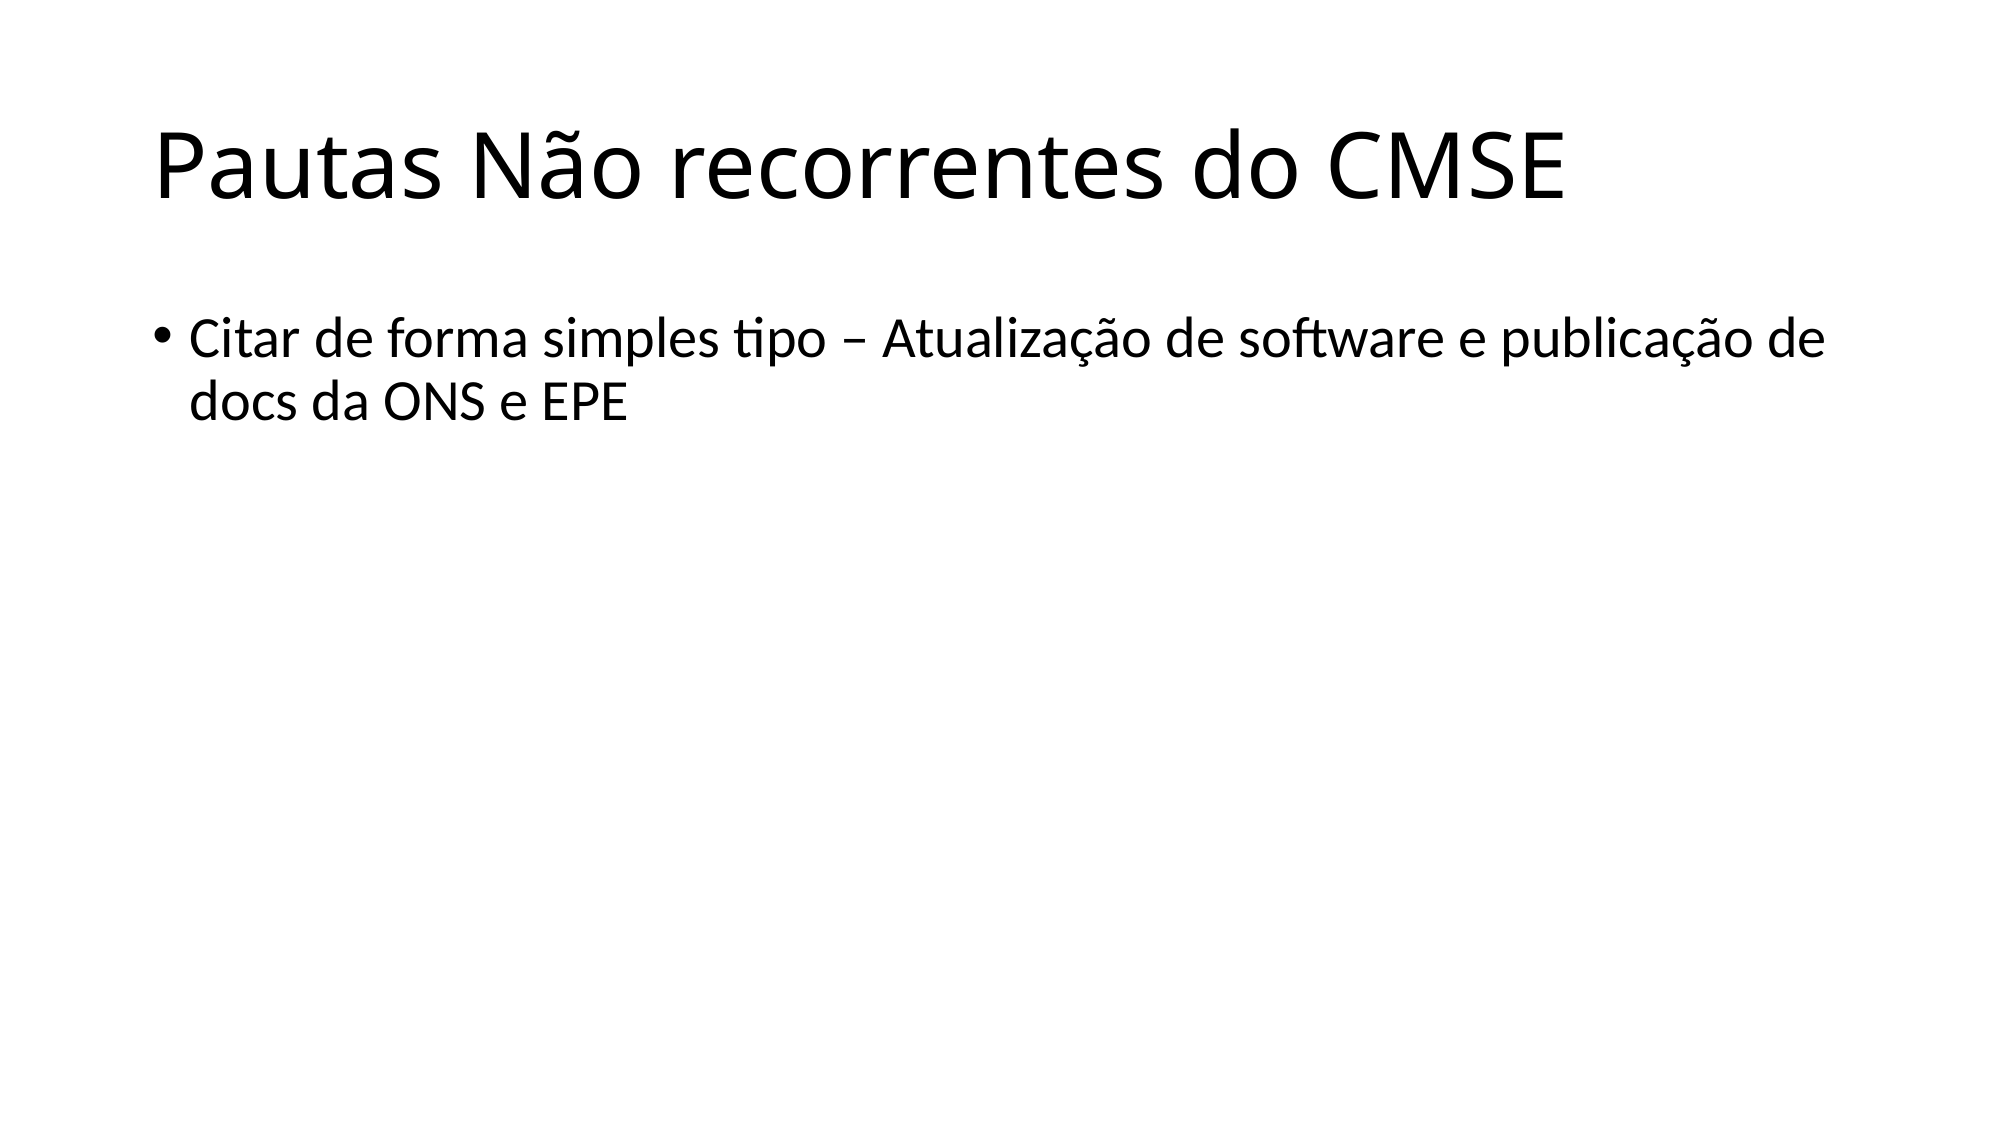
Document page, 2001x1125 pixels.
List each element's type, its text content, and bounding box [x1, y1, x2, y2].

list Citar de forma simples tipo – Atualização de software e publicação de docs da ONS e EPE [137, 299, 1863, 1014]
title Pautas Não recorrentes do CMSE [137, 59, 1863, 278]
